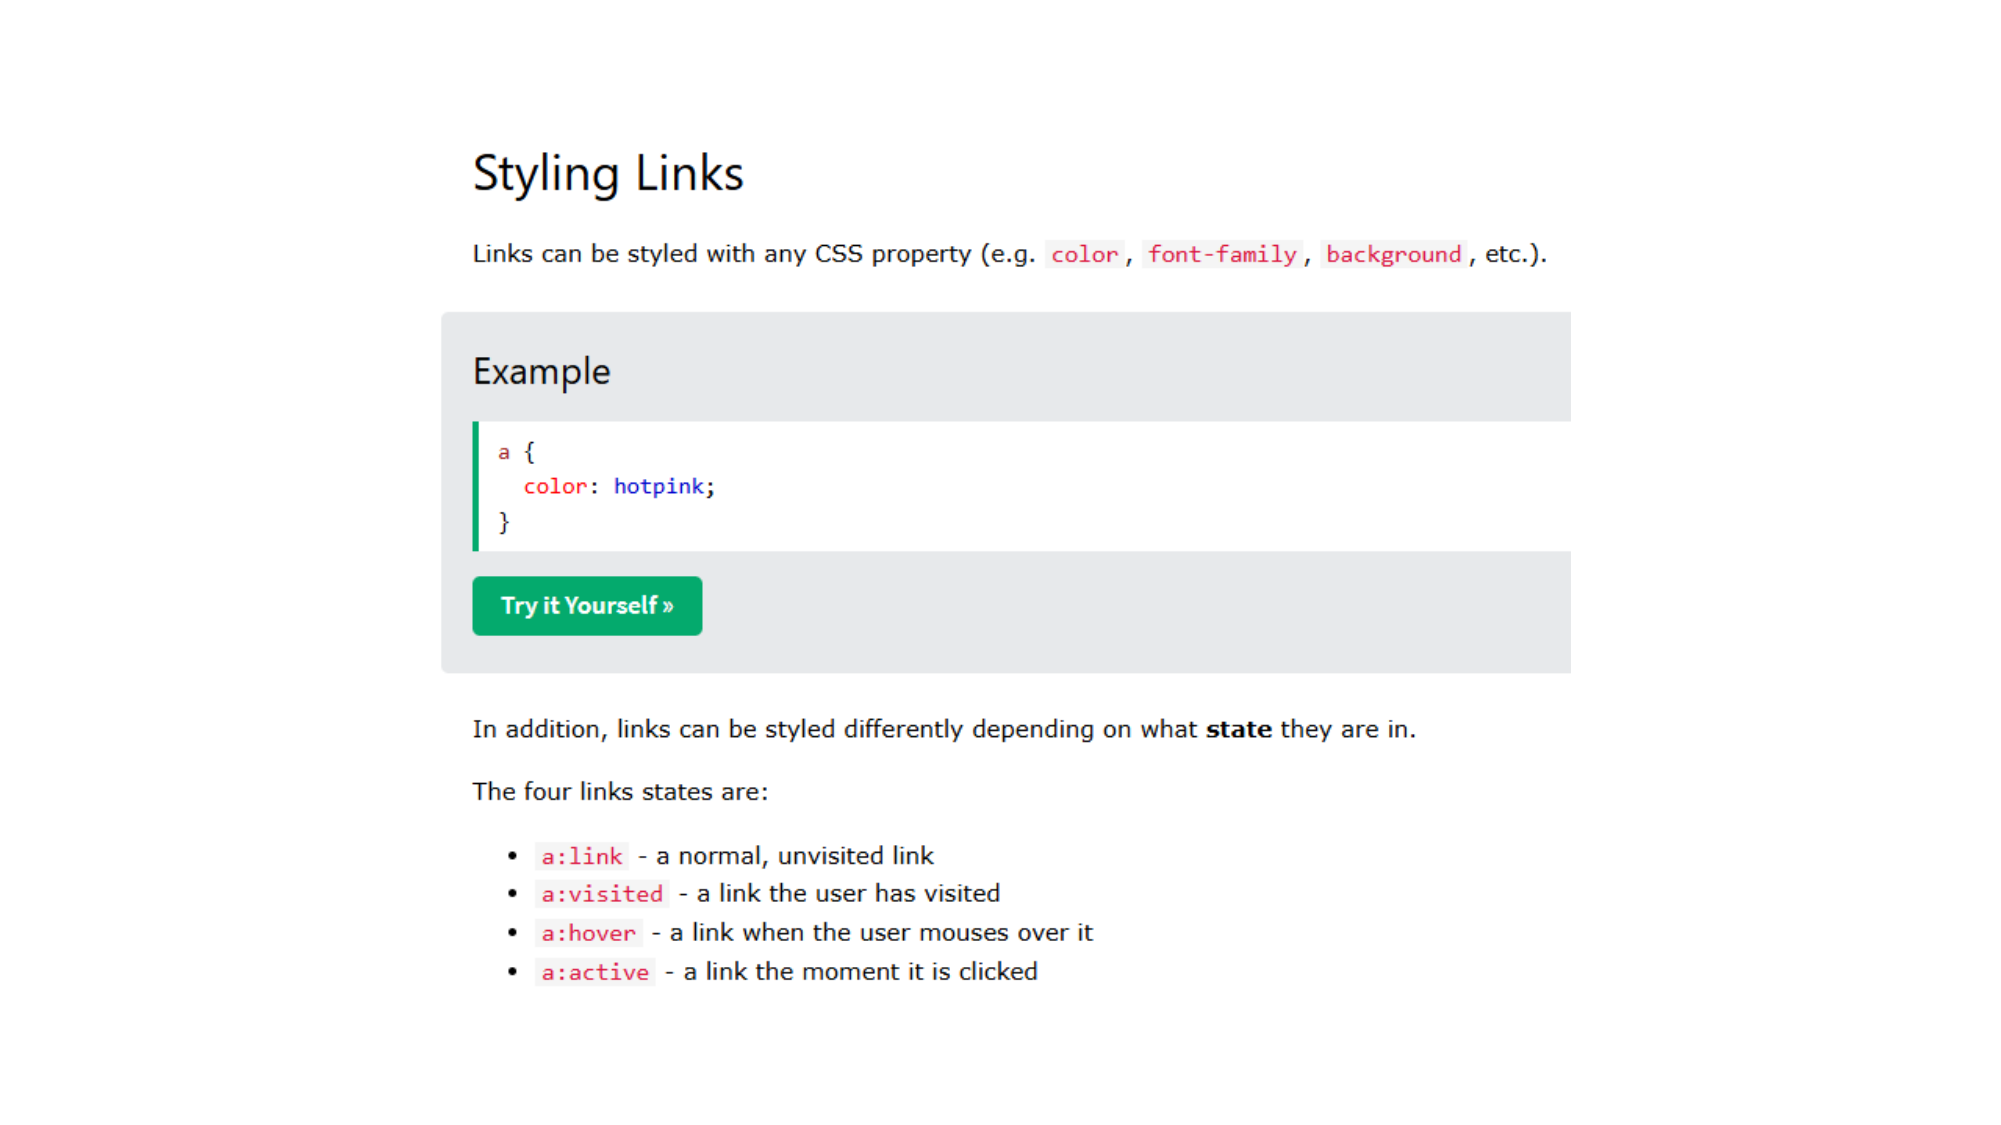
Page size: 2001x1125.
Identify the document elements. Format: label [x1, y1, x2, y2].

picture [429, 123, 1571, 1002]
